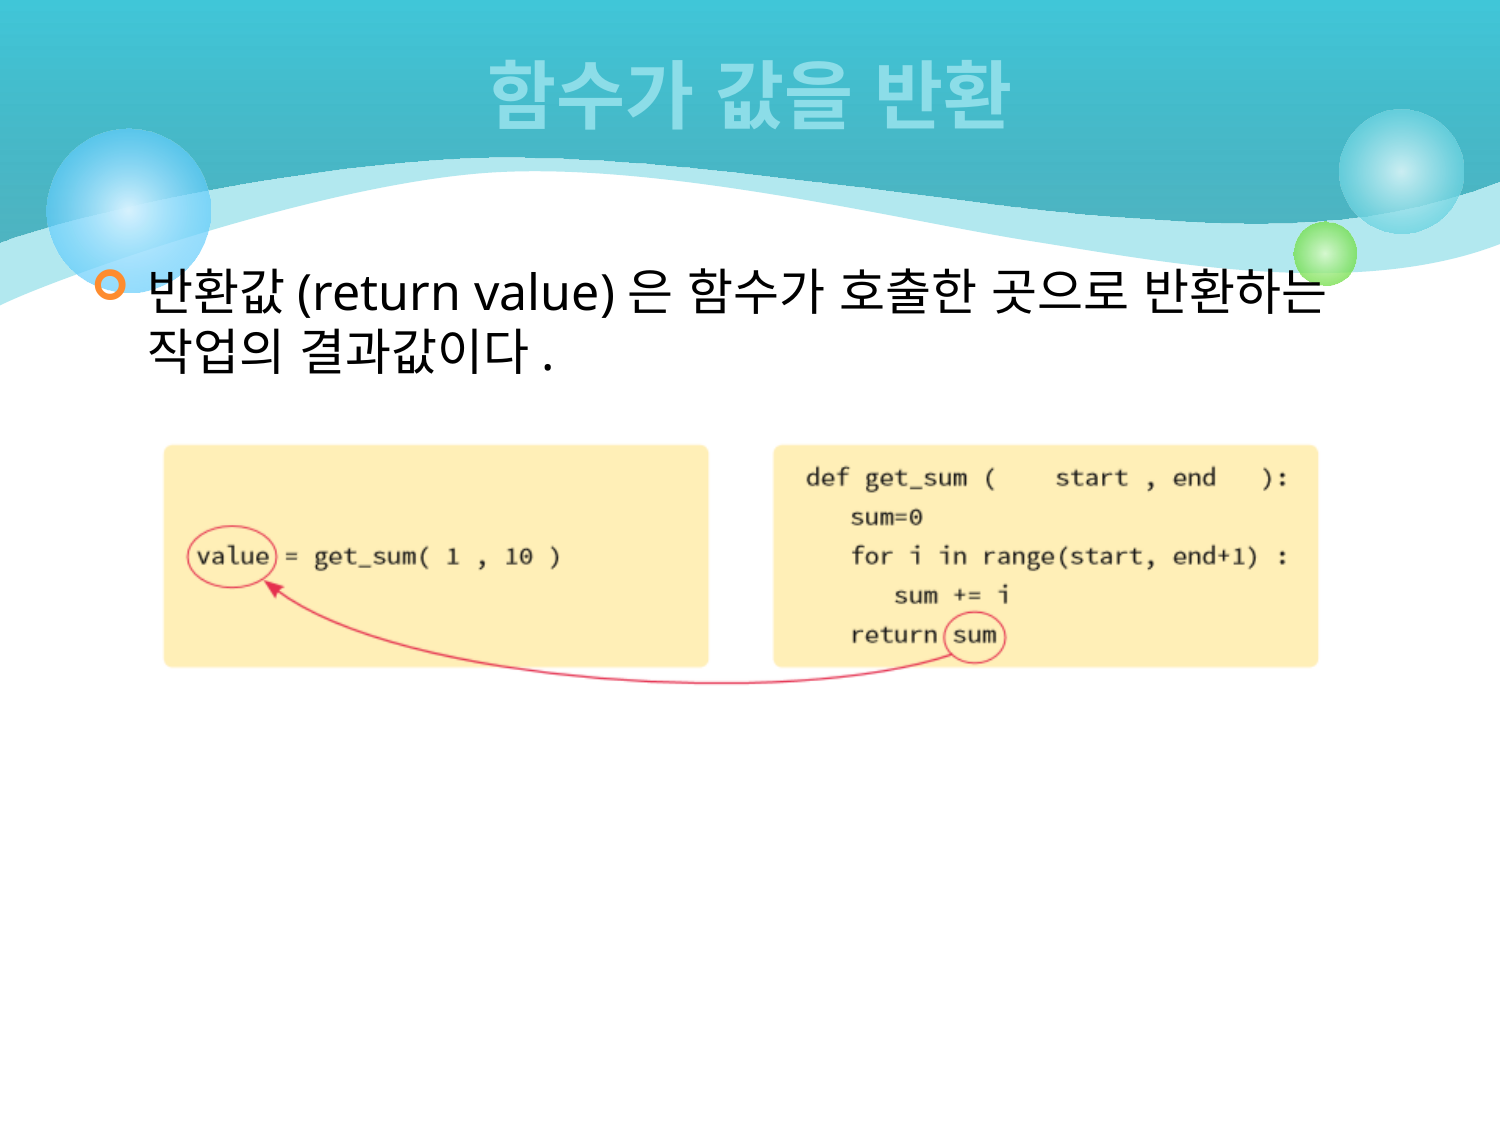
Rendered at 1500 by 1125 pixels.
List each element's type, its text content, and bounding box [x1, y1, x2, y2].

list 반환값(return value)은 함수가 호출한 곳으로 반환하는 작업의 결과값이다. [76, 252, 1427, 996]
picture [144, 411, 1356, 714]
title 함수가 값을 반환 [75, 0, 1425, 188]
